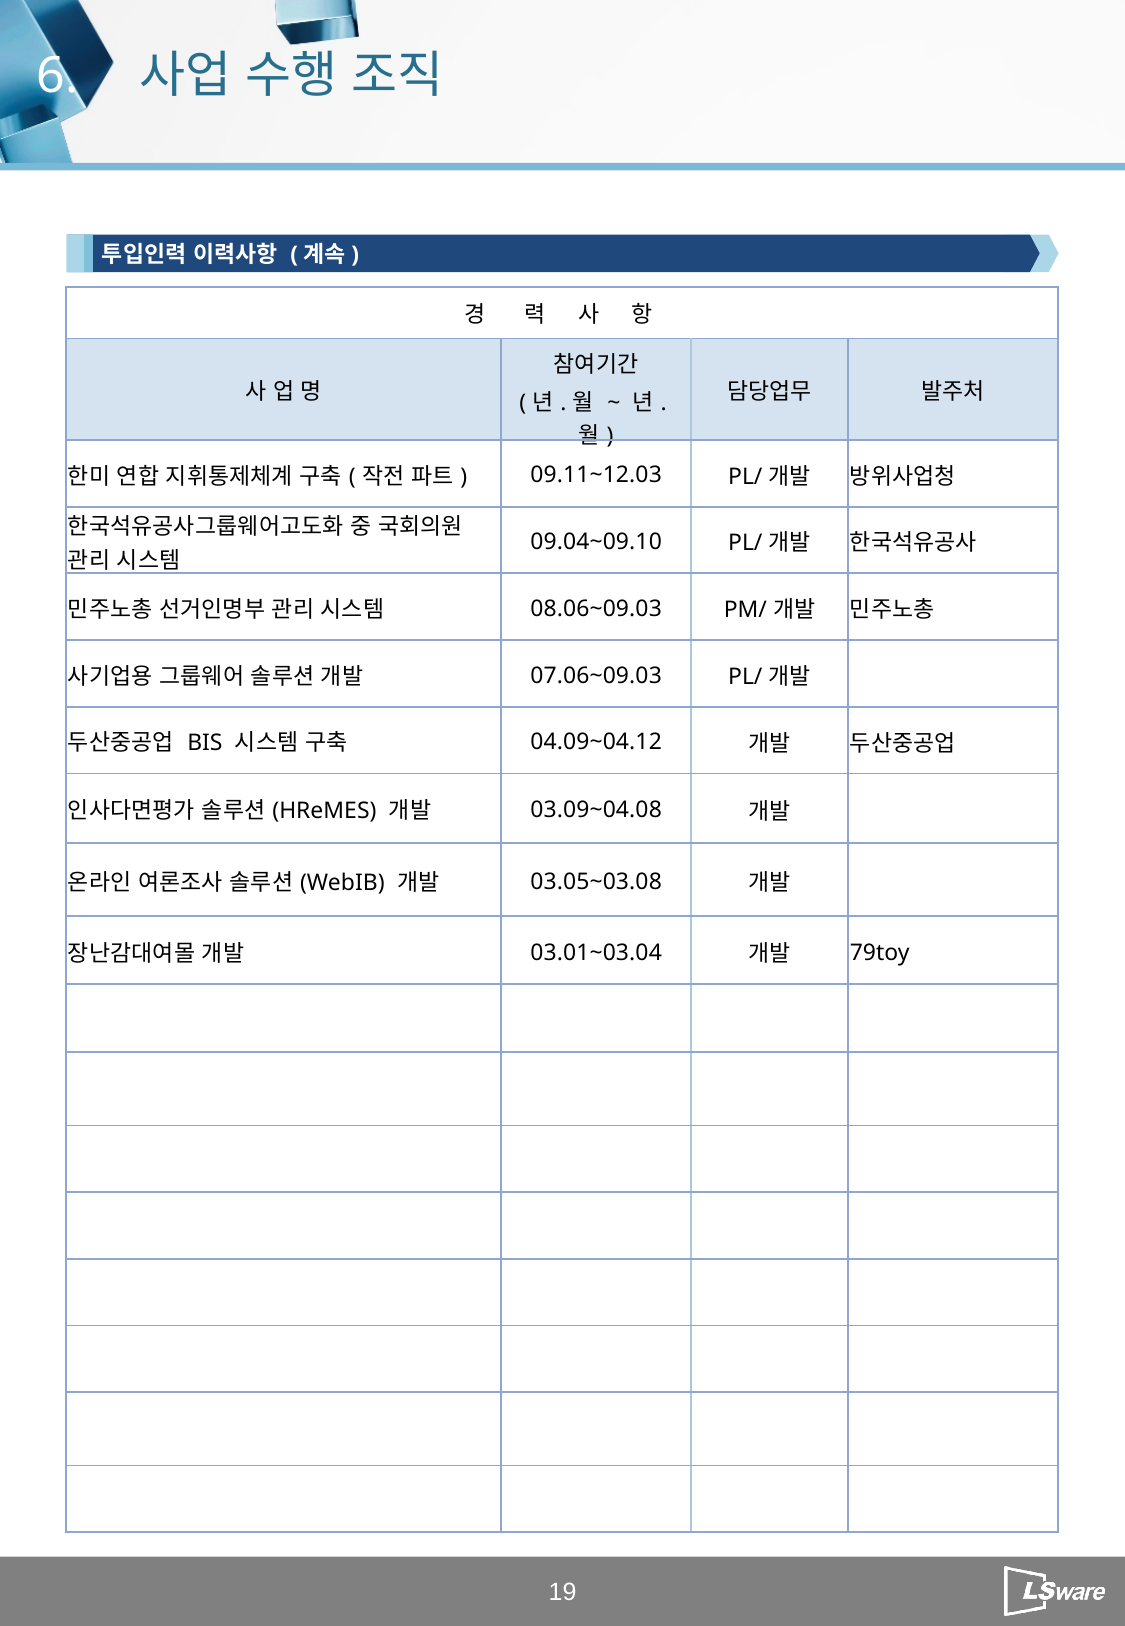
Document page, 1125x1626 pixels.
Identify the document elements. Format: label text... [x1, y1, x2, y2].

table_cell [502, 1260, 690, 1325]
table_cell 인사다면평가 솔루션(HReMES) 개발 [67, 774, 500, 842]
table_cell [67, 1126, 500, 1191]
table_cell [849, 774, 1057, 842]
table_cell [849, 1126, 1057, 1191]
table_cell 07.06~09.03 [502, 641, 690, 706]
table_cell 장난감대여몰 개발 [67, 917, 500, 983]
table_cell 개발 [692, 844, 847, 915]
table_cell PL/개발 [692, 641, 847, 706]
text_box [66, 234, 1059, 273]
picture [1004, 1566, 1105, 1616]
table_cell 사 업 명 [67, 339, 500, 439]
table_cell 03.01~03.04 [502, 917, 690, 983]
table_cell PL/개발 [692, 441, 847, 506]
table_cell 온라인 여론조사 솔루션(WebIB) 개발 [67, 844, 500, 915]
picture [0, 0, 1125, 162]
table_cell [849, 1326, 1057, 1391]
table_cell [67, 985, 500, 1051]
table_cell 09.11~12.03 [502, 441, 690, 506]
table_cell 08.06~09.03 [502, 574, 690, 639]
table_cell [502, 1053, 690, 1125]
table_cell [849, 985, 1057, 1051]
table_cell [849, 1393, 1057, 1465]
table_cell [502, 1193, 690, 1258]
table_cell [67, 1193, 500, 1258]
table_cell PM/개발 [692, 574, 847, 639]
table_cell [849, 1466, 1057, 1531]
table_cell [502, 1393, 690, 1465]
table_header 경 력 사 항 [67, 288, 1057, 338]
table_cell [502, 1126, 690, 1191]
table_cell 03.09~04.08 [502, 774, 690, 842]
table_cell [502, 1466, 690, 1531]
table_cell 방위사업청 [849, 441, 1057, 506]
table_cell [67, 1260, 500, 1325]
table_cell [692, 1326, 847, 1391]
table_cell 한국석유공사그룹웨어고도화 중 국회의원 관리 시스템 [67, 508, 500, 572]
table_cell 두산중공업 BIS 시스템 구축 [67, 708, 500, 773]
table_cell [67, 1053, 500, 1125]
table_cell 민주노총 [849, 574, 1057, 639]
table_cell [692, 1393, 847, 1465]
table_cell [67, 1466, 500, 1531]
table_cell 04.09~04.12 [502, 708, 690, 773]
table_cell 두산중공업 [849, 708, 1057, 773]
table_cell [849, 844, 1057, 915]
table_cell 03.05~03.08 [502, 844, 690, 915]
table_cell [692, 1260, 847, 1325]
table_cell 한국석유공사 [849, 508, 1057, 572]
text_box 6. [1, 31, 114, 113]
table_cell PL/개발 [692, 508, 847, 572]
table_cell [67, 1393, 500, 1465]
table_cell [502, 1326, 690, 1391]
table_cell [692, 985, 847, 1051]
text_box 사업 수행 조직 [125, 31, 768, 113]
table_cell [692, 1053, 847, 1125]
table_cell [849, 1053, 1057, 1125]
table_cell [692, 1193, 847, 1258]
table_cell 09.04~09.10 [502, 508, 690, 572]
table_cell 발주처 [849, 339, 1057, 439]
table_cell [67, 1326, 500, 1391]
table_cell [692, 1466, 847, 1531]
table_cell [849, 641, 1057, 706]
table_cell 개발 [692, 917, 847, 983]
table_cell 개발 [692, 708, 847, 773]
table_cell 79toy [849, 917, 1057, 983]
table_cell 민주노총 선거인명부 관리 시스템 [67, 574, 500, 639]
table_cell [692, 1126, 847, 1191]
table_cell 개발 [692, 774, 847, 842]
table_cell [502, 985, 690, 1051]
table_cell 사기업용 그룹웨어 솔루션 개발 [67, 641, 500, 706]
table_cell 참여기간 (년.월 ~ 년.월) [502, 339, 690, 439]
table_cell 담당업무 [692, 339, 847, 439]
table_cell [849, 1260, 1057, 1325]
table_cell 한미 연합 지휘통제체계 구축(작전 파트) [67, 441, 500, 506]
table_cell [849, 1193, 1057, 1258]
